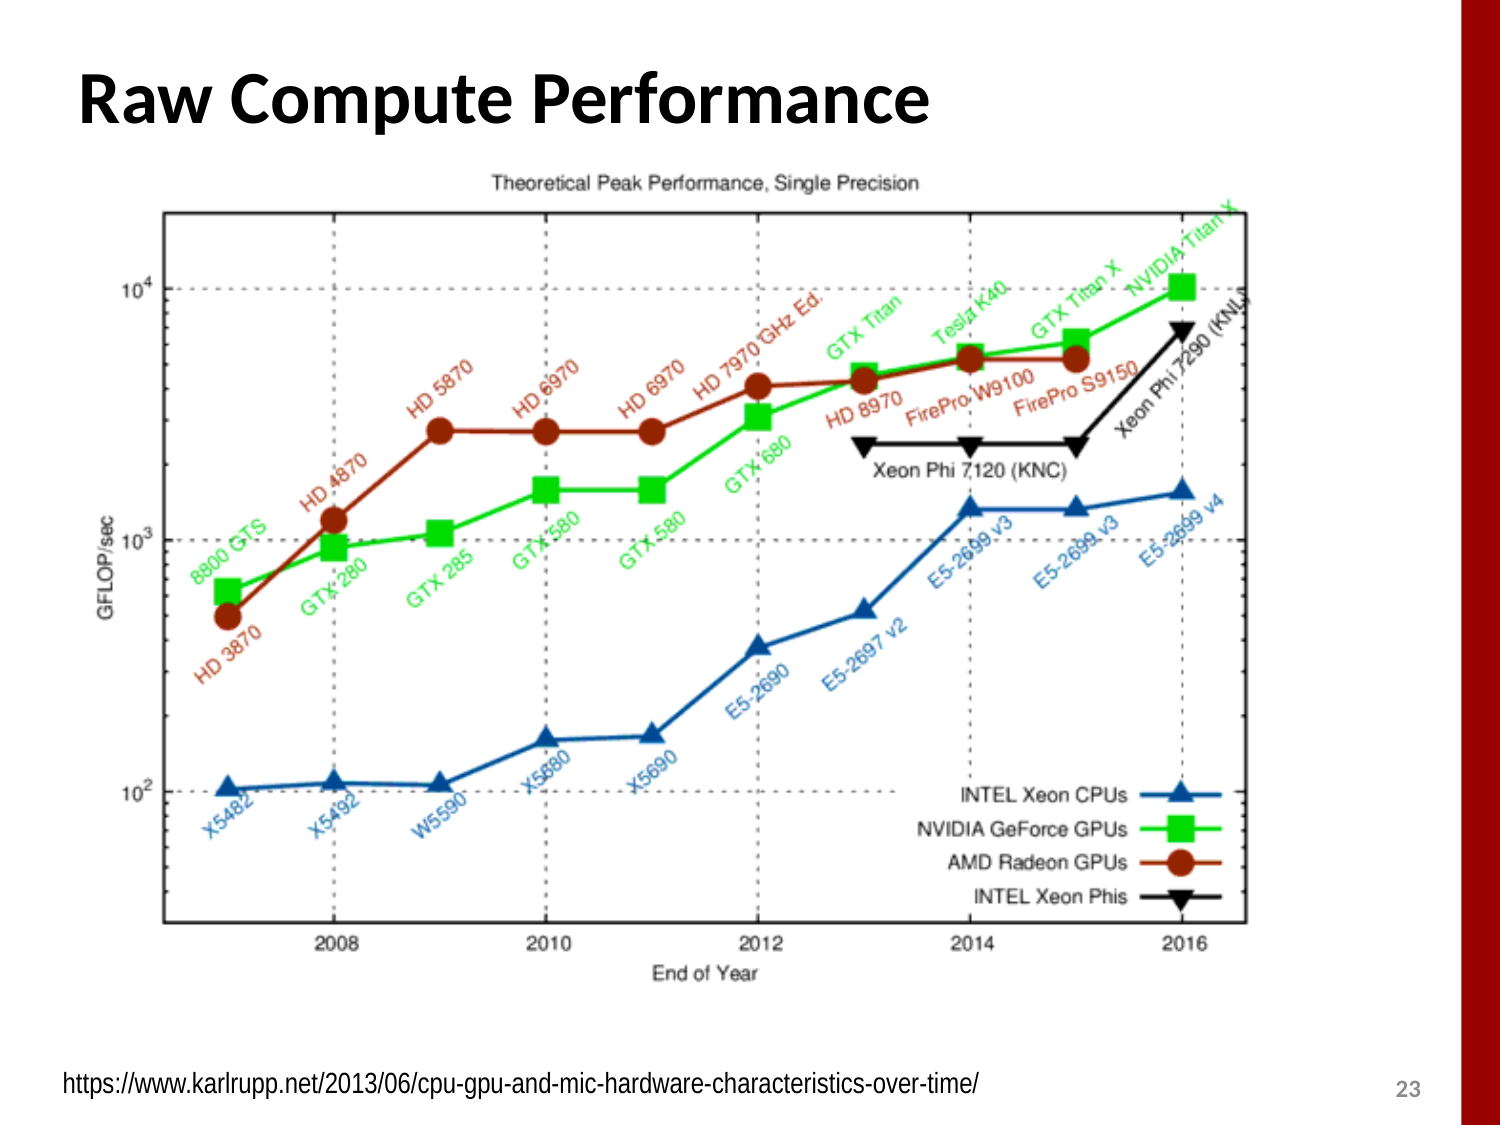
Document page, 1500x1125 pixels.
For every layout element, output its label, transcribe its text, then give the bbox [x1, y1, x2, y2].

picture [89, 155, 1284, 989]
title Raw Compute Performance [63, 30, 1310, 157]
text_box https://www.karlrupp.net/2013/06/cpu-gpu-and-mic-hardware-characteristics-over-time/ [48, 1056, 1440, 1107]
